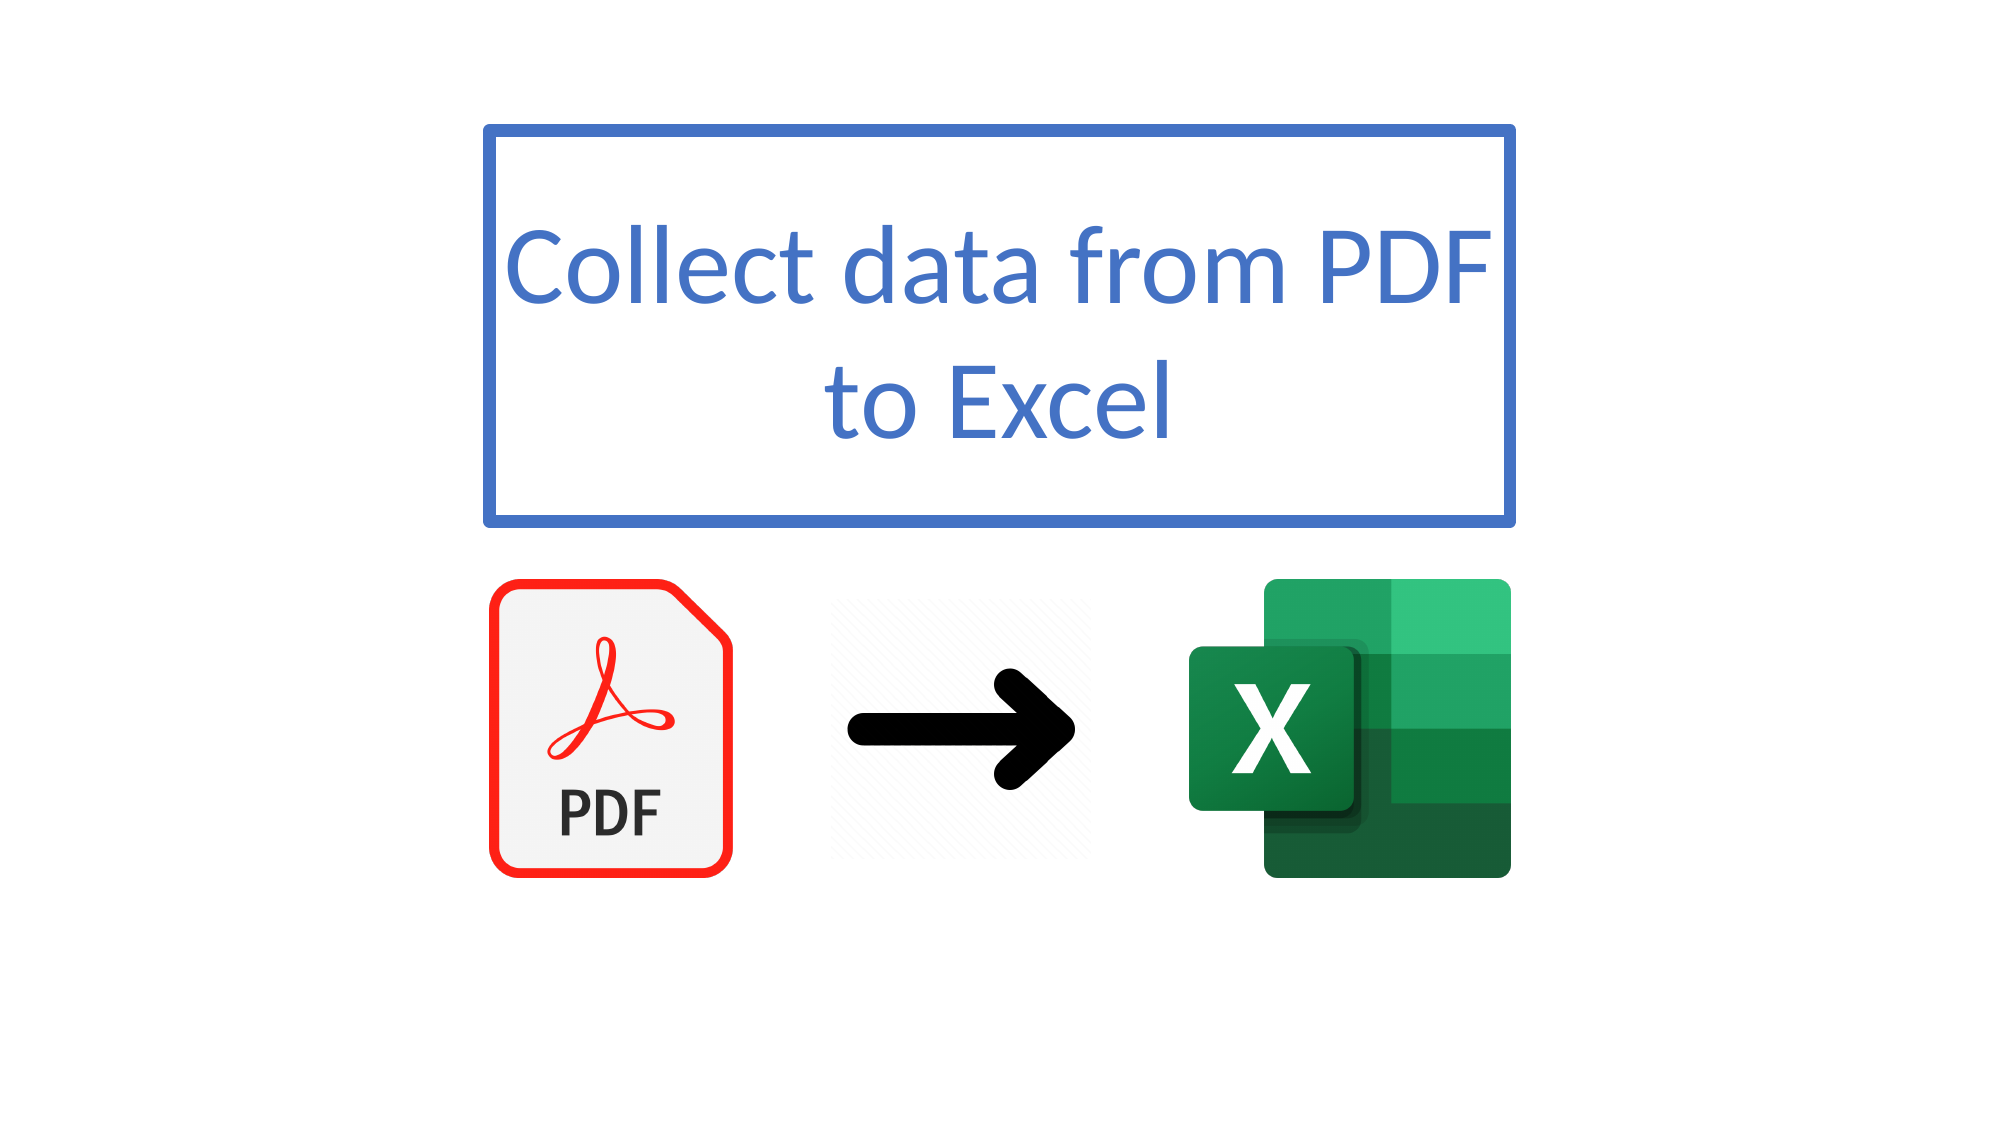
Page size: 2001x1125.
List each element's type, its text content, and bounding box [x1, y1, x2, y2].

picture [489, 579, 733, 878]
picture [831, 599, 1091, 859]
text_box Collect data from PDF to Excel [489, 130, 1511, 522]
picture [1189, 579, 1511, 878]
